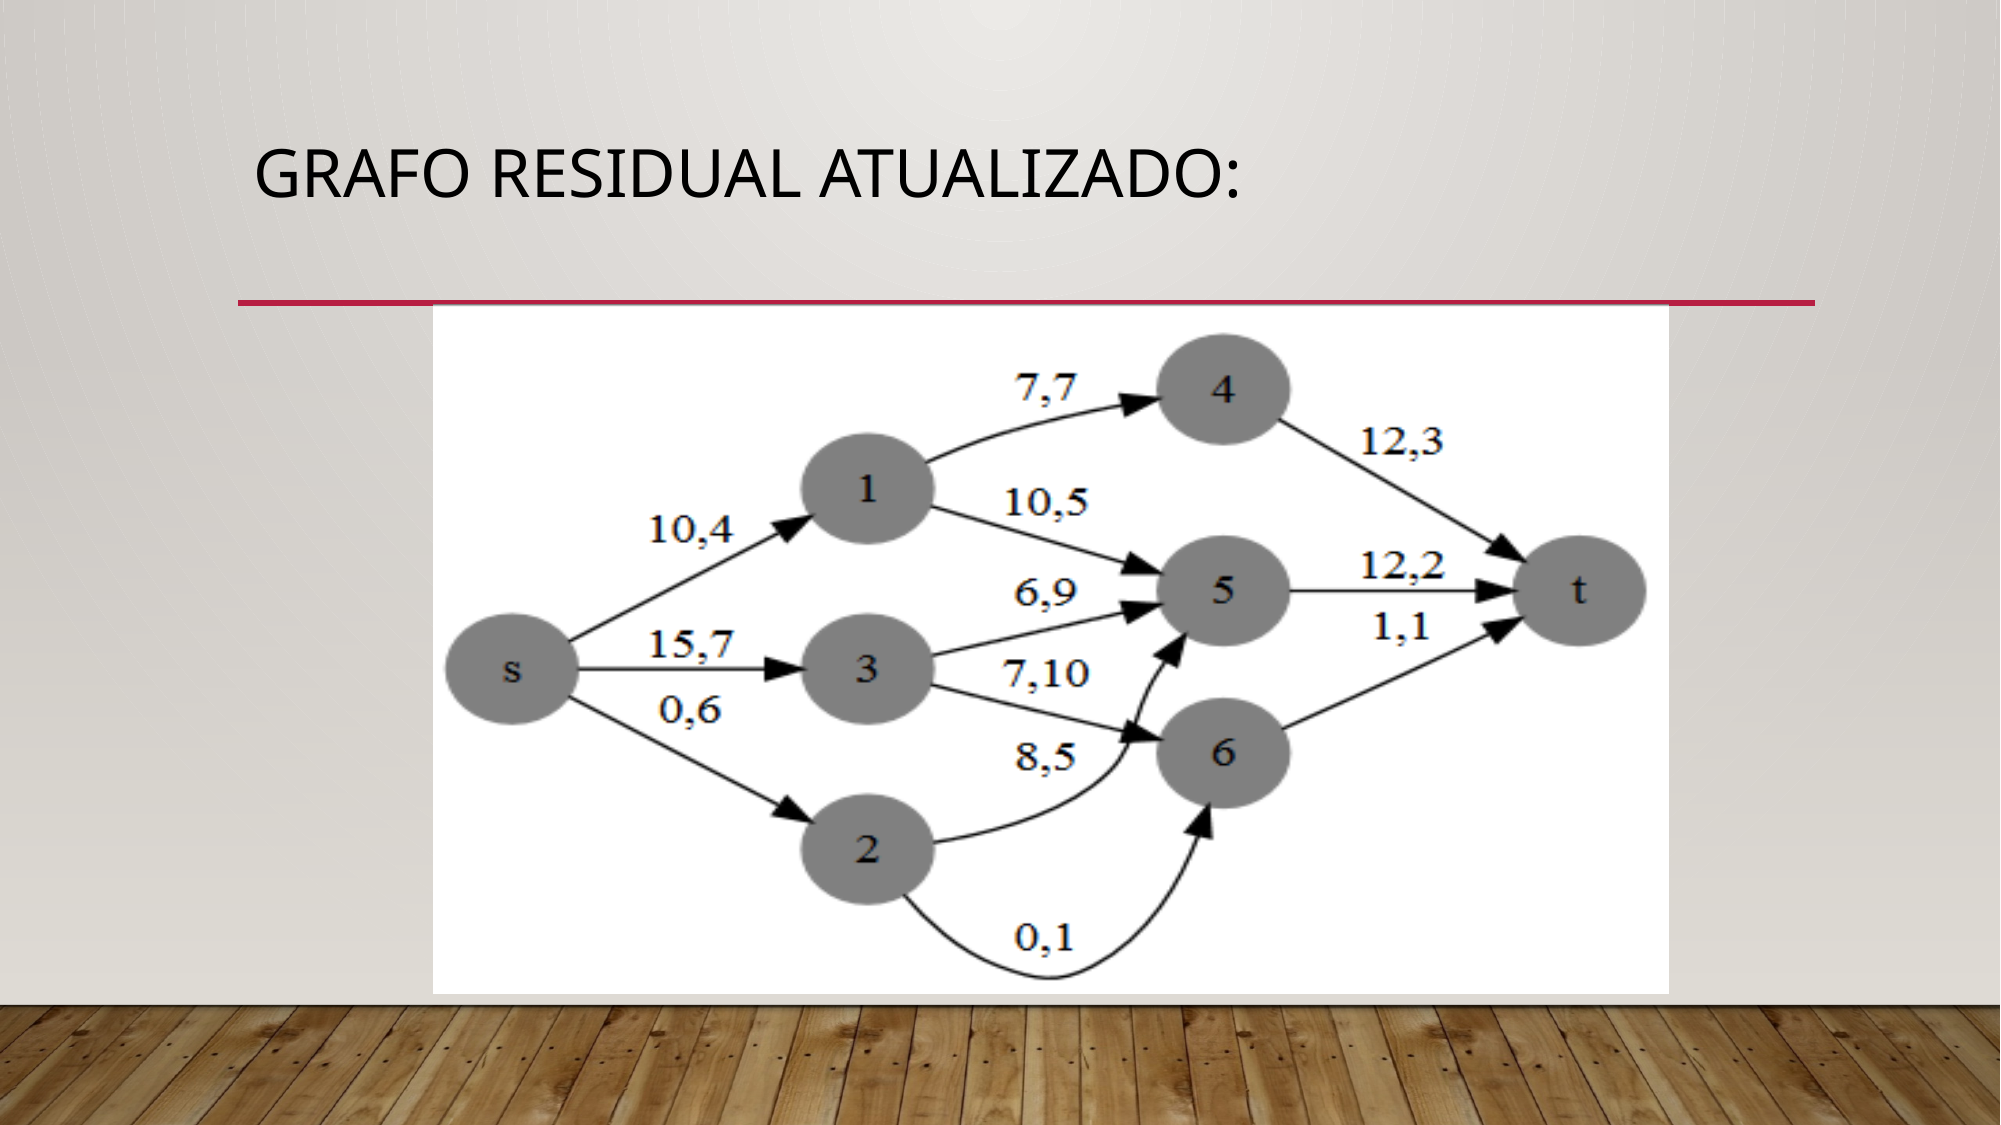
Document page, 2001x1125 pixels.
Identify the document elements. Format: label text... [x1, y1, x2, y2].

picture [0, 1005, 2000, 1125]
title Grafo Residual Atualizado: [238, 131, 1814, 305]
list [433, 303, 1669, 994]
